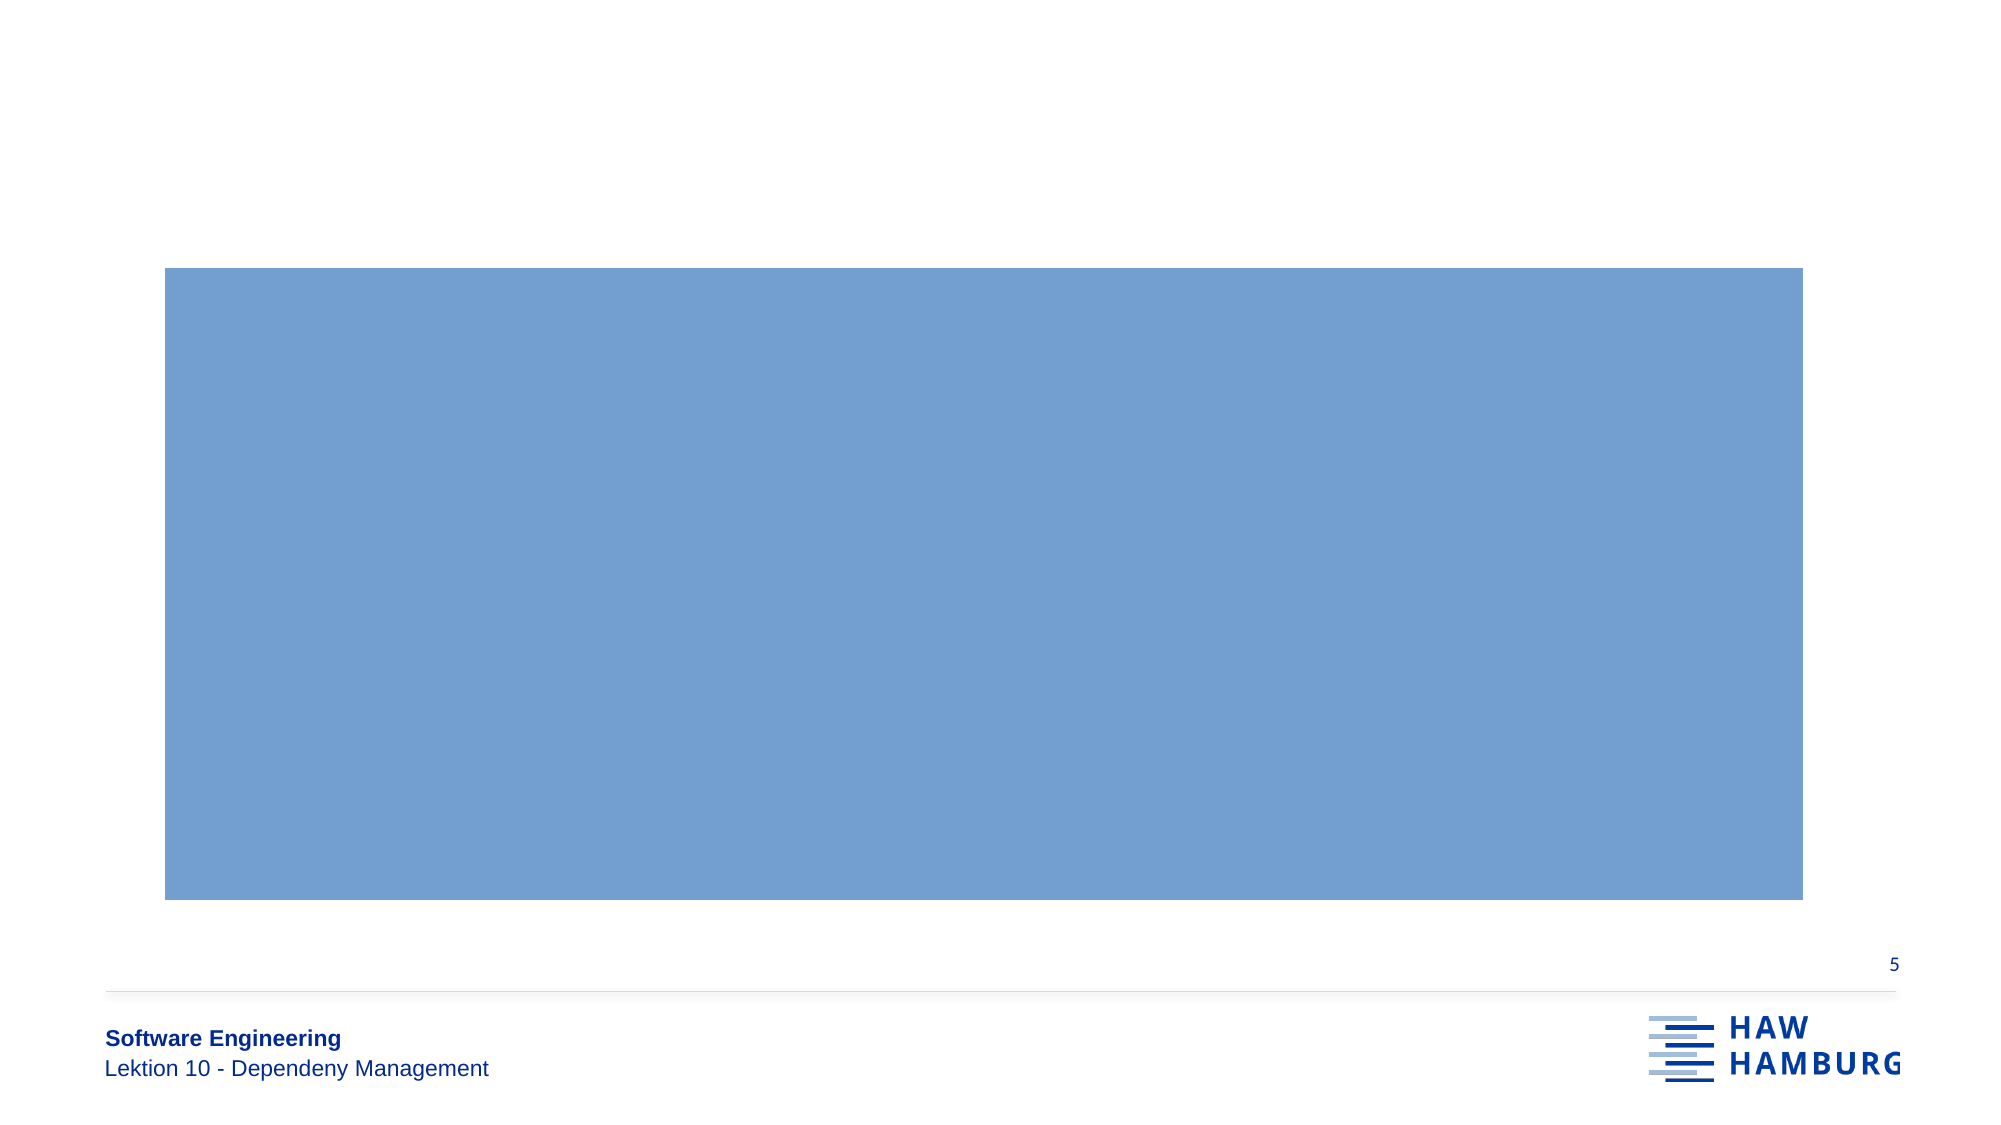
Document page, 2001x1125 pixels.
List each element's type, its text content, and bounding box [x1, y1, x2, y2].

slide_number 4 [1433, 932, 1900, 993]
